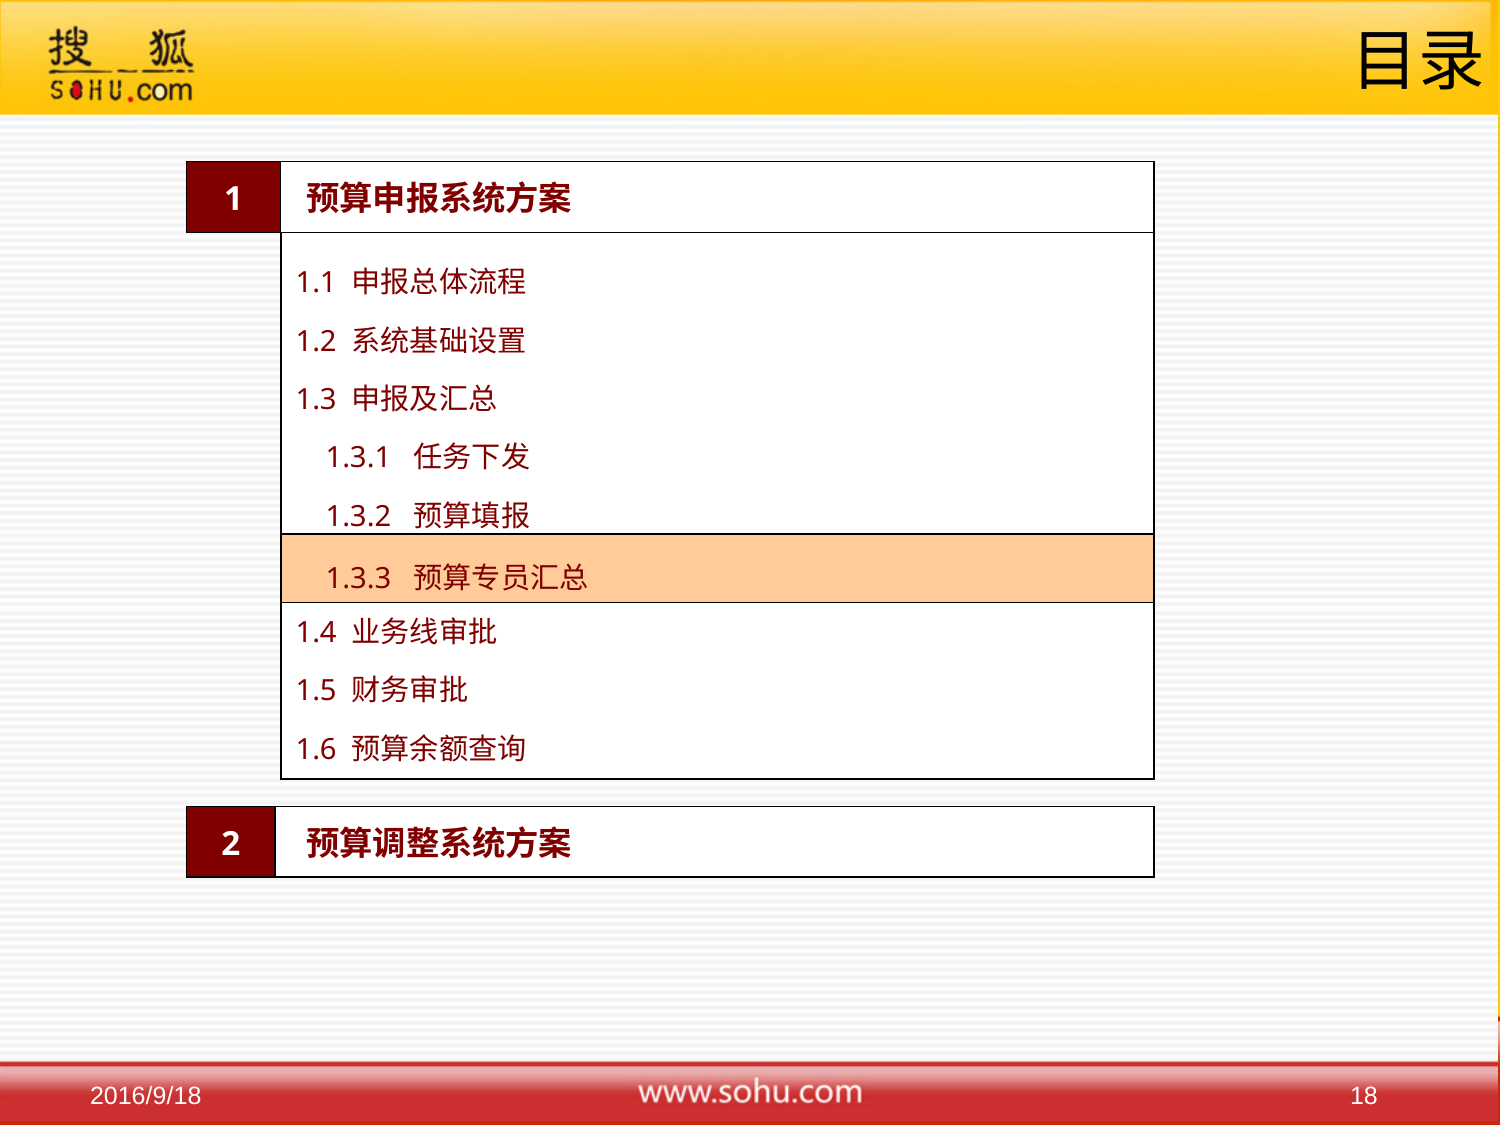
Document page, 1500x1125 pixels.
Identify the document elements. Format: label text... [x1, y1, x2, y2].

text_box 1.1 申报总体流程 1.2 系统基础设置 1.3 申报及汇总 1.3.1 任务下发 1.3.2 预算填报 1.3.3 预算专员汇总 1.4 业务线审批 1.5 财务审批 1.6 预算余额查询 [280, 233, 1155, 533]
text_box 1.3.3 预算专员汇总 [280, 533, 1155, 603]
text_box 预算申报系统方案 [281, 161, 1155, 233]
text_box 1.1 申报总体流程 1.2 系统基础设置 1.3 申报及汇总 1.3.1 任务下发 1.3.2 预算填报 1.3.3 预算专员汇总 1.4 业务线审批 1.5 财务审批 1.6 预算余额查询 [280, 603, 1155, 780]
picture [0, 0, 1500, 1125]
text_box 2 [186, 806, 276, 878]
slide_number 18 [1042, 1065, 1393, 1125]
text_box 1 [186, 161, 281, 233]
title 目录 [515, 0, 1500, 118]
text_box 预算调整系统方案 [276, 806, 1155, 878]
